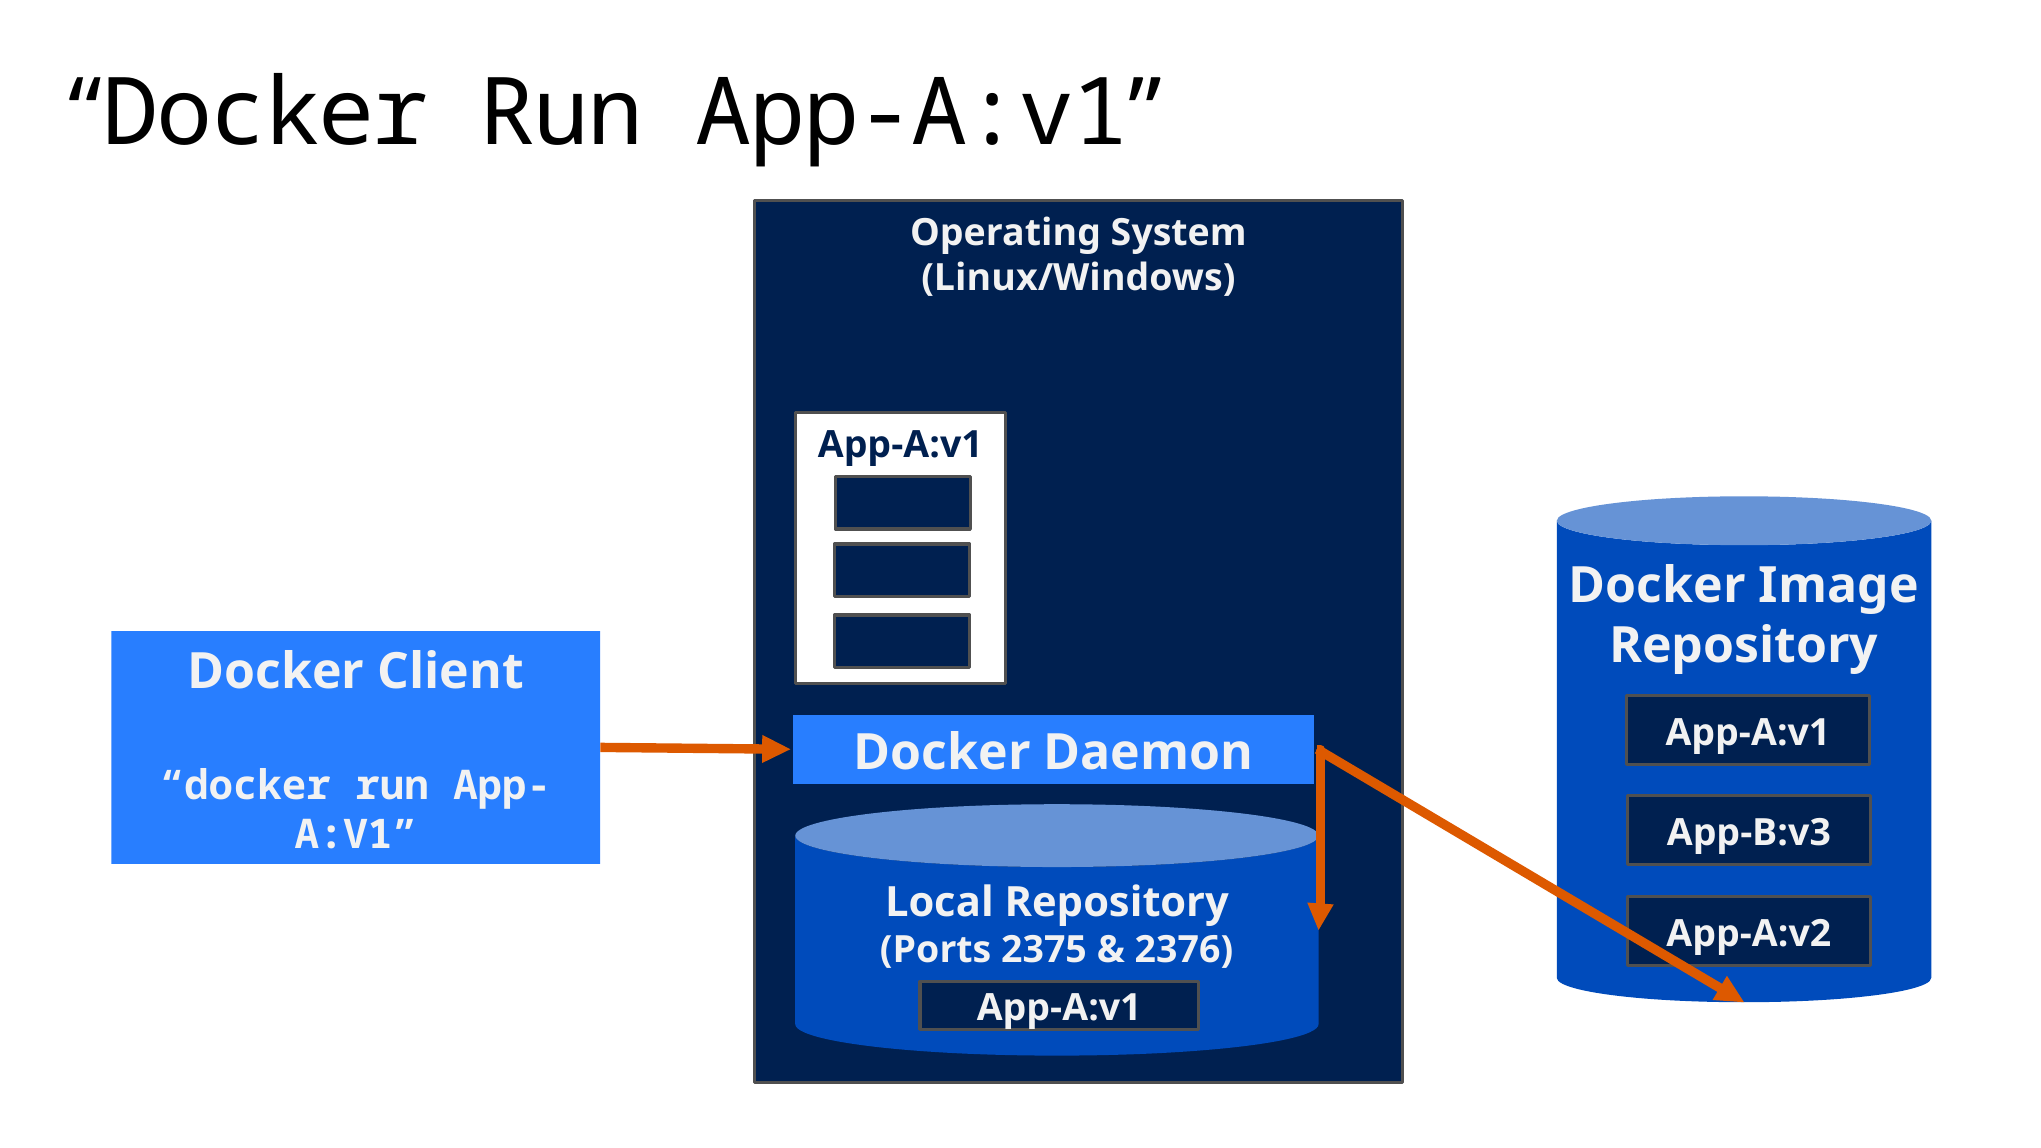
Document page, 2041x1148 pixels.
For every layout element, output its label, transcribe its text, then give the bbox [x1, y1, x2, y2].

text_box Docker Image Repository [1555, 495, 1933, 1004]
text_box Operating System (Linux/Windows) [754, 750, 1403, 1083]
text_box Local Repository (Ports 2375 & 2376) [794, 803, 1320, 1057]
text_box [794, 411, 1006, 684]
text_box App-A:v1 [919, 981, 1199, 1030]
title “Docker Run App-A:v1” [45, 48, 1996, 199]
text_box App-A:v1 [1626, 695, 1870, 765]
text_box App-A:v2 [1627, 896, 1871, 966]
text_box Docker Daemon [790, 711, 1318, 787]
text_box Docker Client “docker run App-A:V1” [111, 631, 601, 864]
text_box Operating System (Linux/Windows) [754, 200, 1403, 748]
text_box App-B:v3 [1627, 795, 1871, 865]
